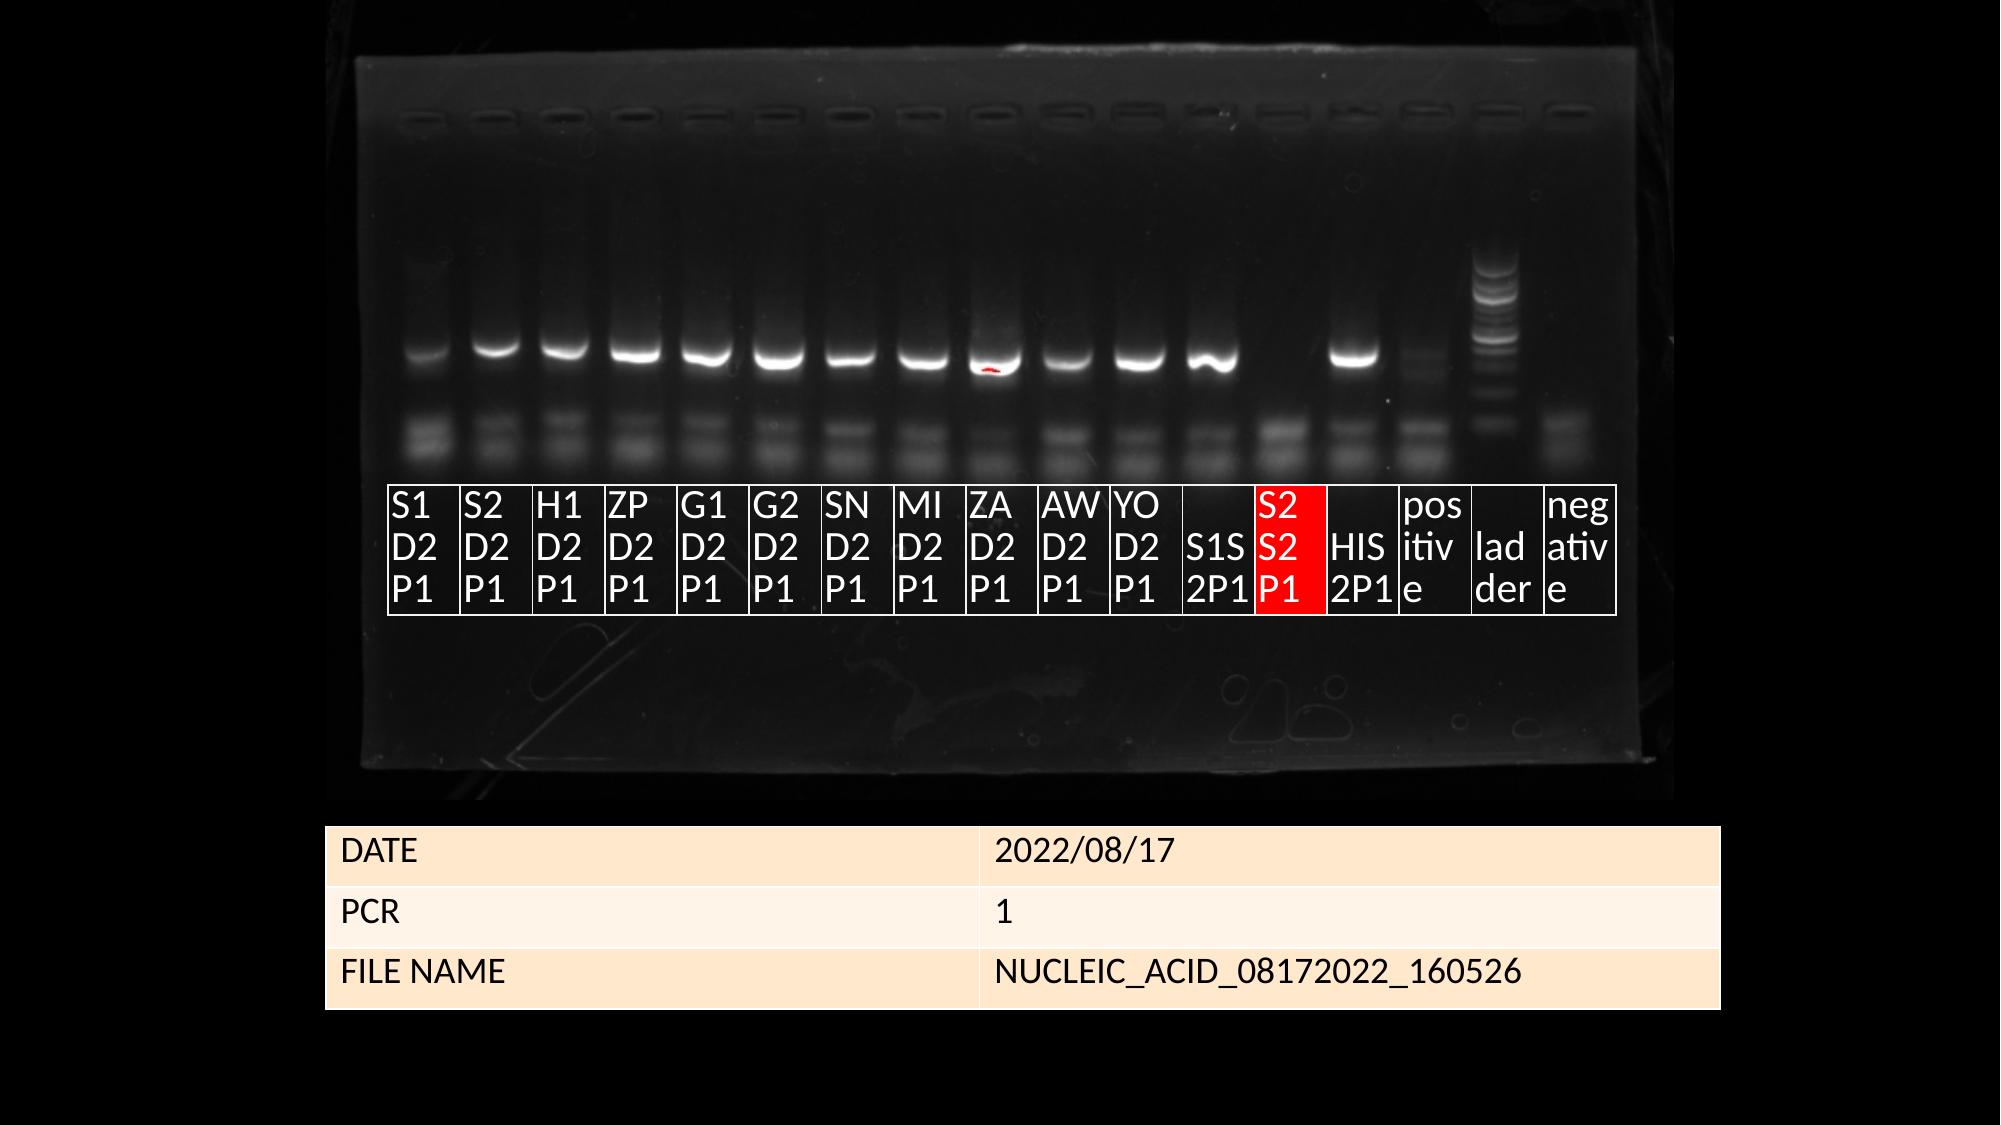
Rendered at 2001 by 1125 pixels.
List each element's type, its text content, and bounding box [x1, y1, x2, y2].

table_cell NUCLEIC_ACID_08172022_160526 [980, 949, 1719, 1008]
table_cell 1 [980, 888, 1719, 947]
picture [325, 0, 1675, 800]
table_cell PCR [327, 888, 979, 947]
table_header 2022/08/17 [980, 827, 1719, 886]
table_cell FILE NAME [327, 949, 979, 1008]
table_header DATE [327, 827, 979, 886]
